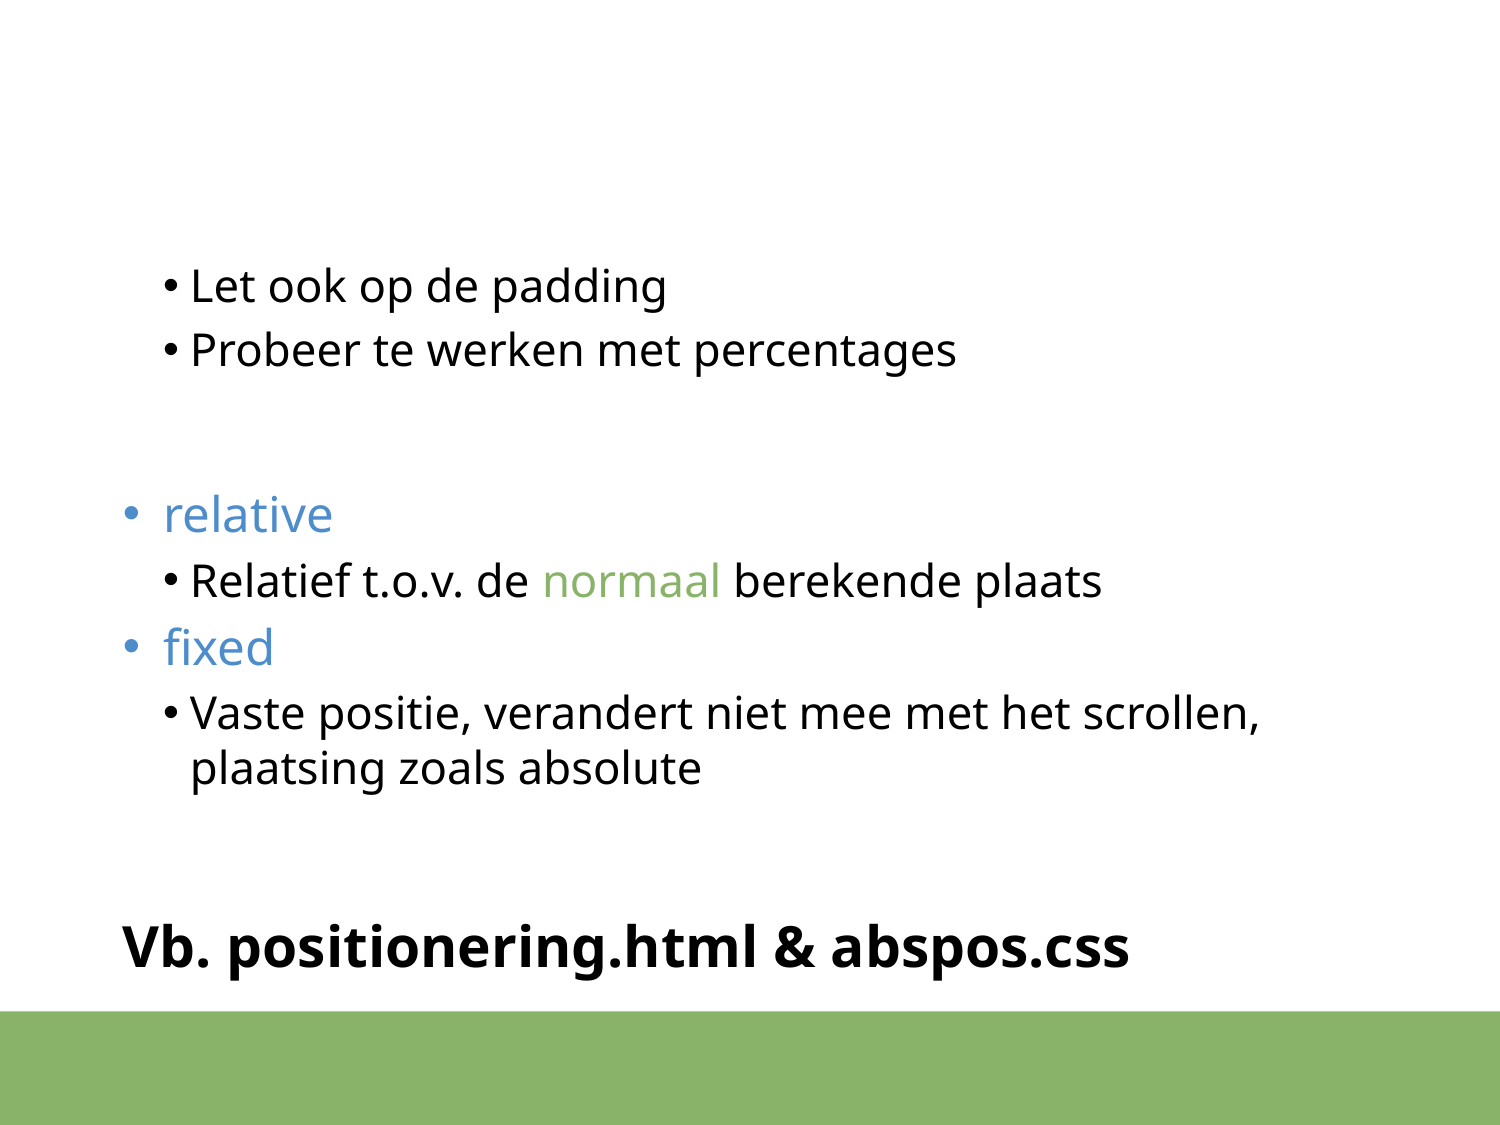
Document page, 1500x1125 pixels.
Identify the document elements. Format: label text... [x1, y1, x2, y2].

list Let ook op de padding Probeer te werken met percentages relative Relatief t.o.v. de normaal berekende plaats fixed Vaste positie, verandert niet mee met het scrollen, plaatsing zoals absolute Vb. positionering.html & abspos.css [107, 249, 1425, 993]
